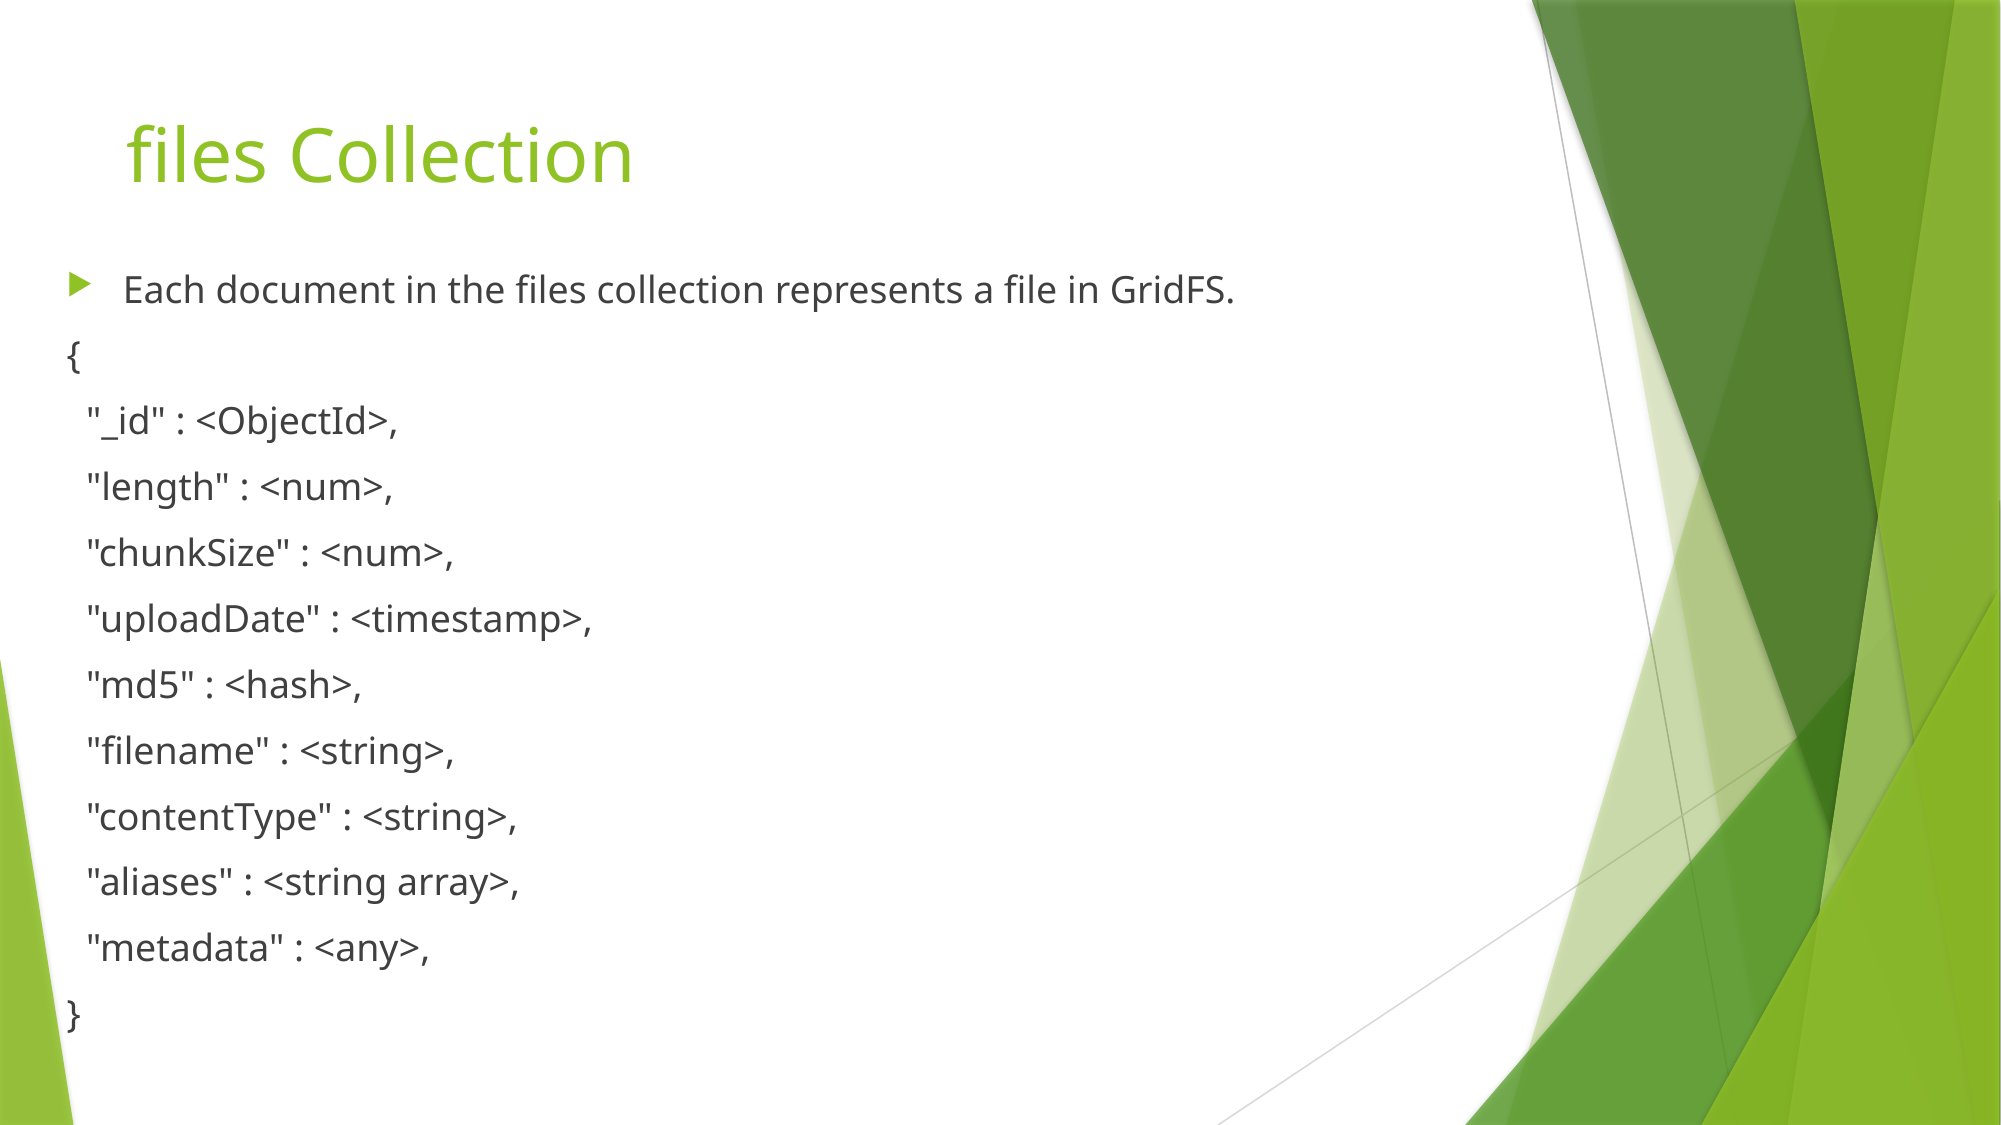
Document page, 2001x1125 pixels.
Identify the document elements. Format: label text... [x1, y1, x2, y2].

list Each document in the files collection represents a file in GridFS. { "_id" : <ObjectId>, "length" : <num>, "chunkSize" : <num>, "uploadDate" : <timestamp>, "md5" : <hash>, "filename" : <string>, "contentType" : <string>, "aliases" : <string array>, "metadata" : <any>, } [51, 258, 1707, 1077]
title files Collection [111, 99, 1522, 258]
